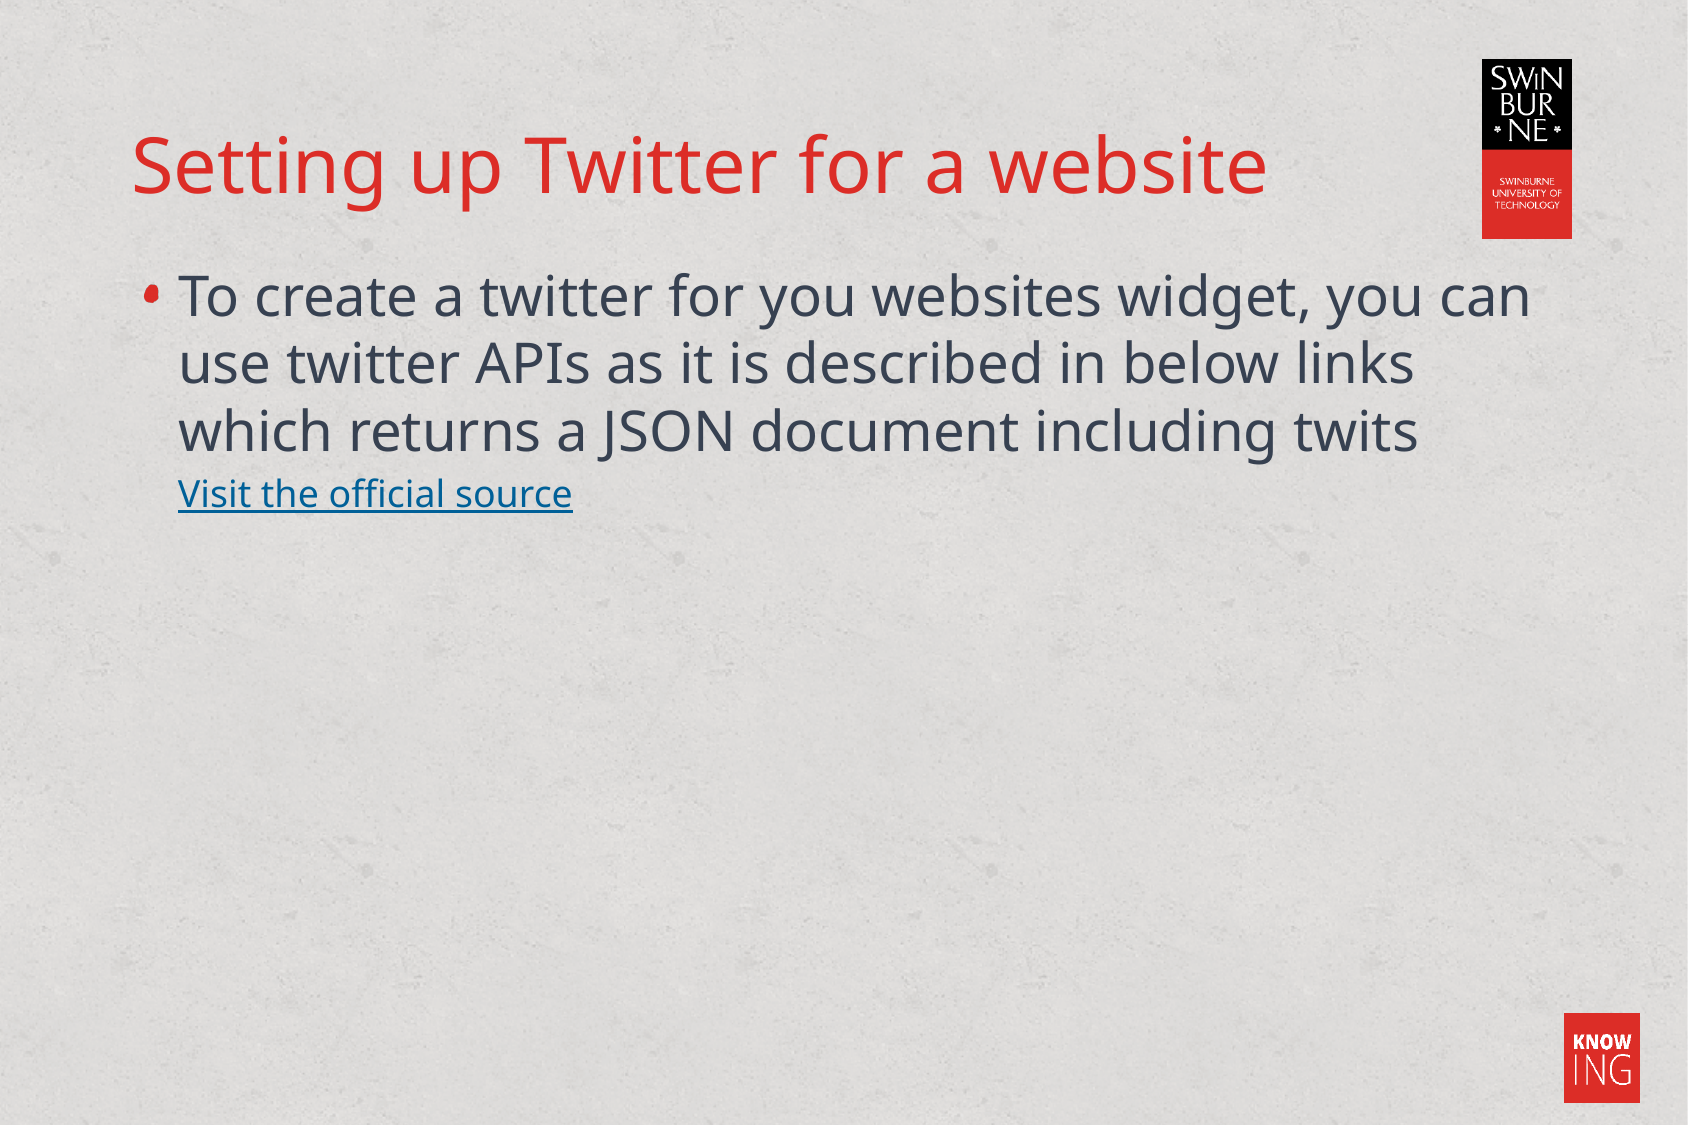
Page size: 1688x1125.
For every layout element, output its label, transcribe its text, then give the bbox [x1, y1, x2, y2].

list To create a twitter for you websites widget, you can use twitter APIs as it is described in below links which returns a JSON document including twits [116, 245, 1572, 959]
picture [1564, 1013, 1640, 1103]
picture [131, 273, 171, 314]
text_box Visit the official source [163, 462, 653, 529]
title Setting up Twitter for a website [116, 59, 1572, 245]
